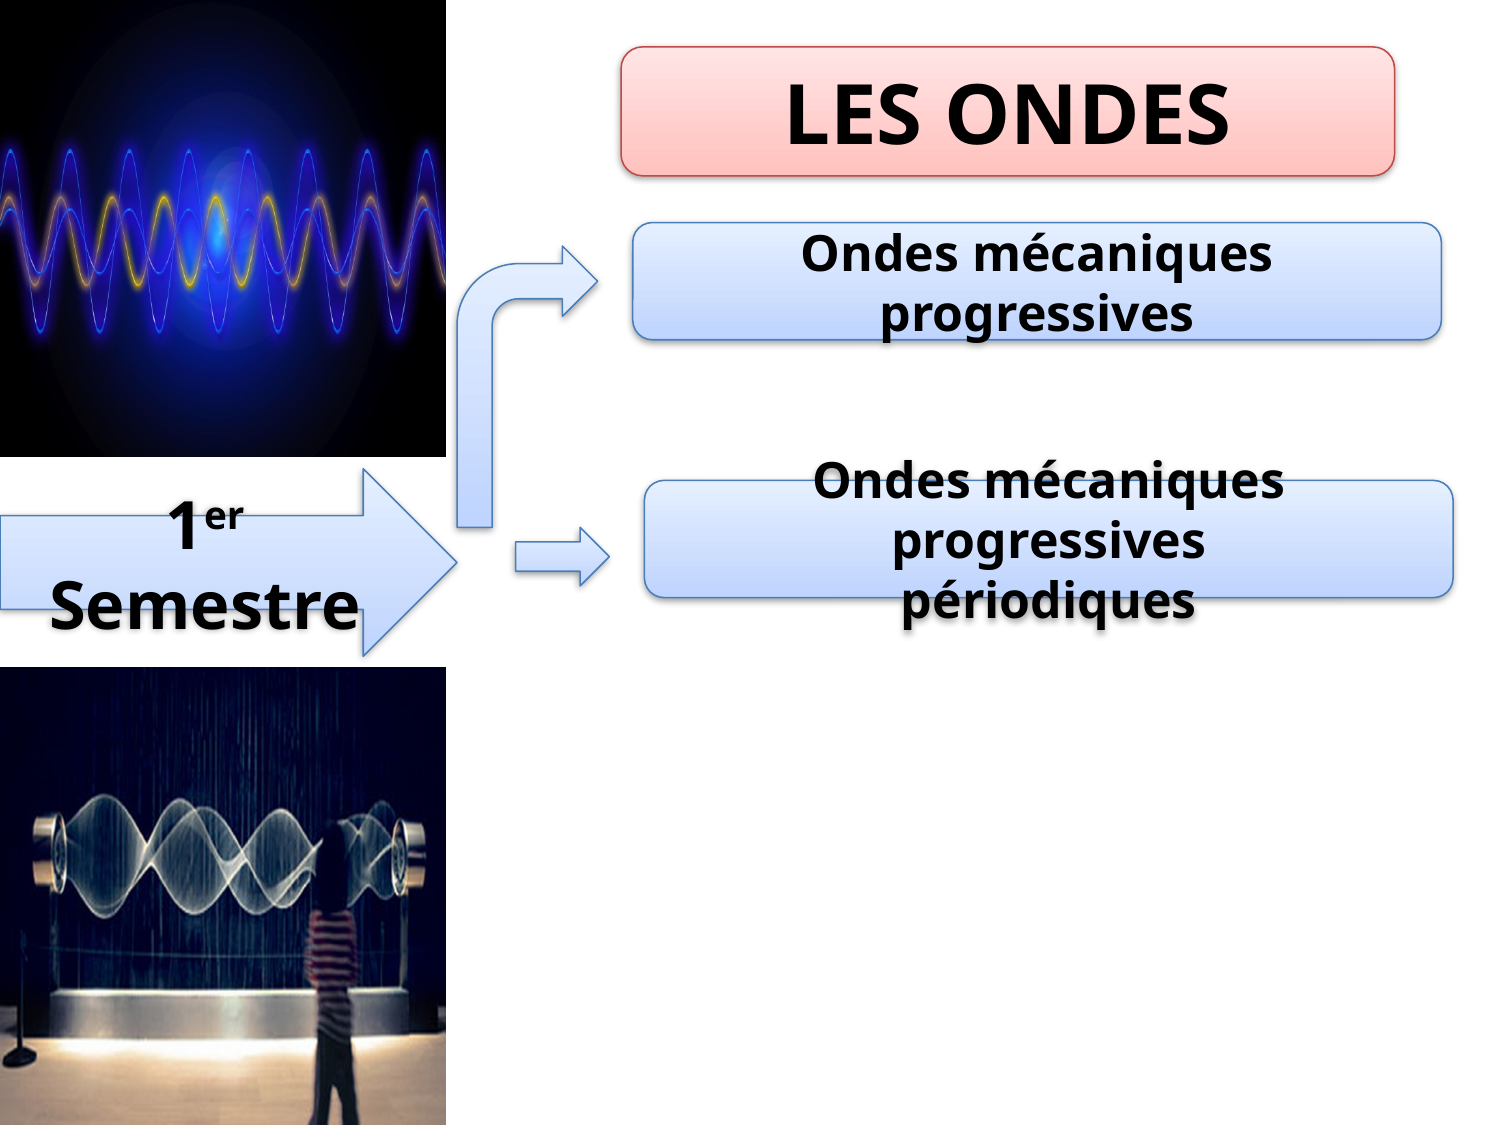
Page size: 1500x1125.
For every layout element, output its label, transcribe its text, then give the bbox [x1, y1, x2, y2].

text_box 1er Semestre [0, 468, 458, 657]
text_box LES ONDES [620, 46, 1396, 177]
text_box Ondes mécaniques progressives [631, 221, 1443, 341]
text_box Ondes mécaniques progressives périodiques [643, 479, 1454, 599]
text_box [456, 245, 599, 529]
picture [0, 0, 446, 458]
text_box [514, 526, 610, 587]
picture [0, 667, 446, 1125]
